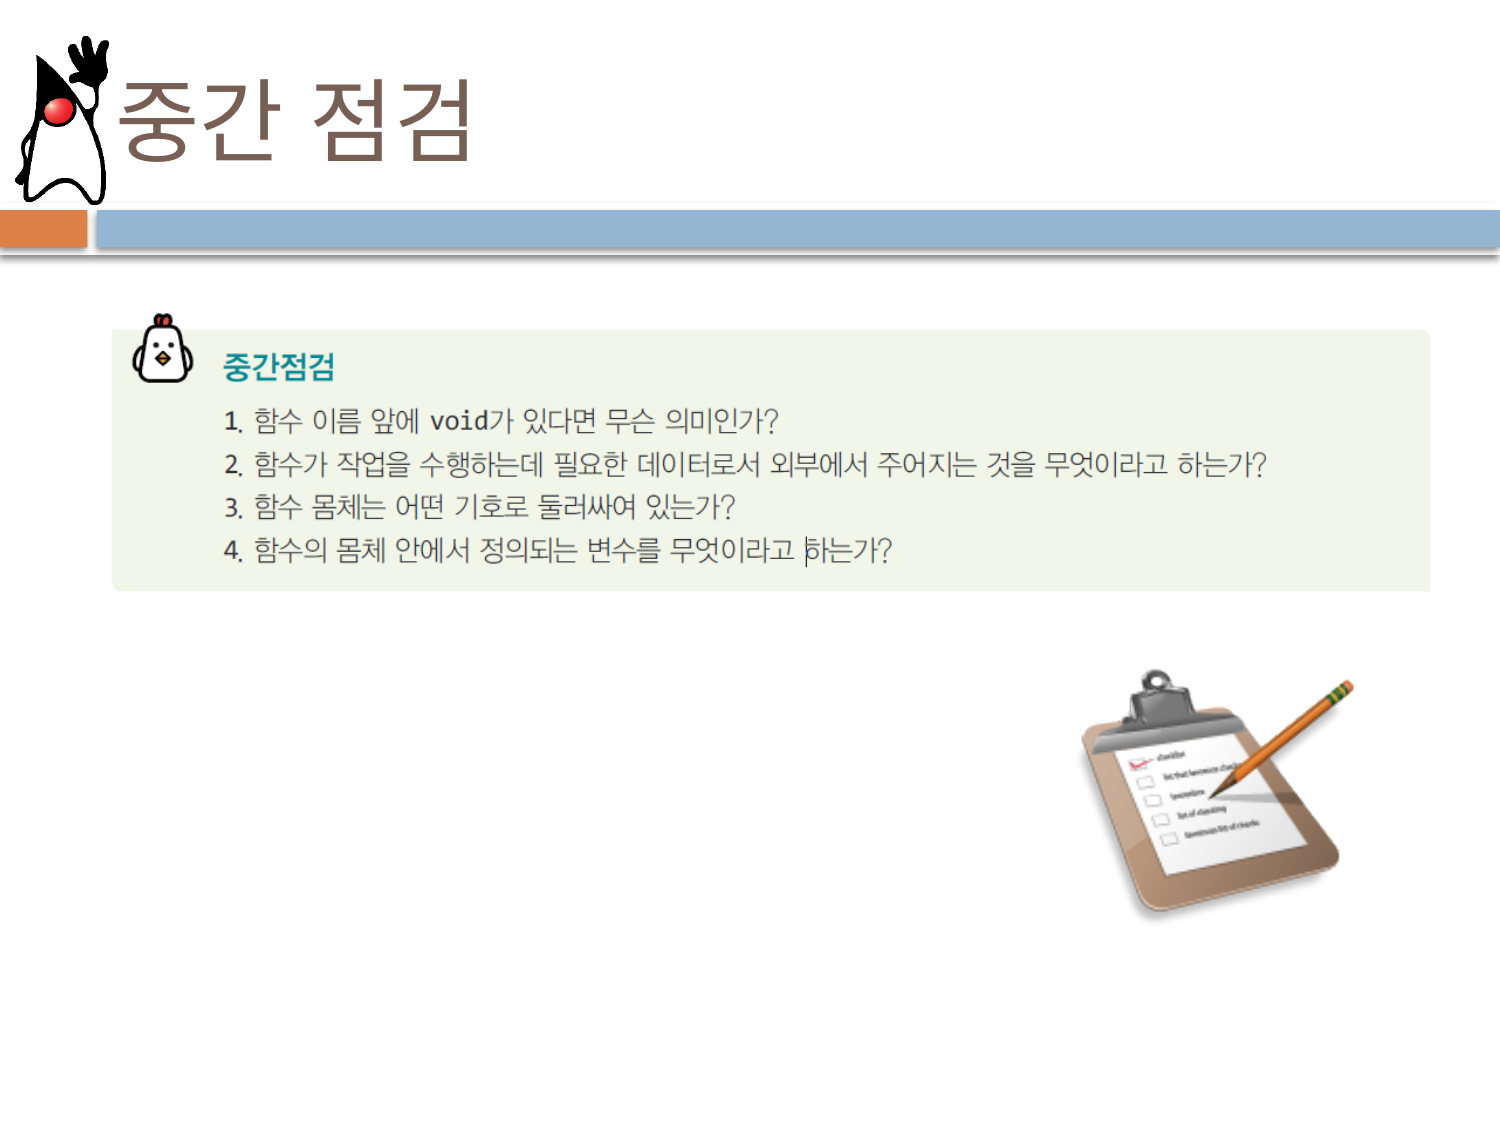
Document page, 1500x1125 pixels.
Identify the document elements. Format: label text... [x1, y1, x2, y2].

picture [15, 36, 109, 205]
picture [1065, 635, 1367, 937]
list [100, 290, 1439, 606]
title 중간 점검 [100, 37, 1438, 200]
